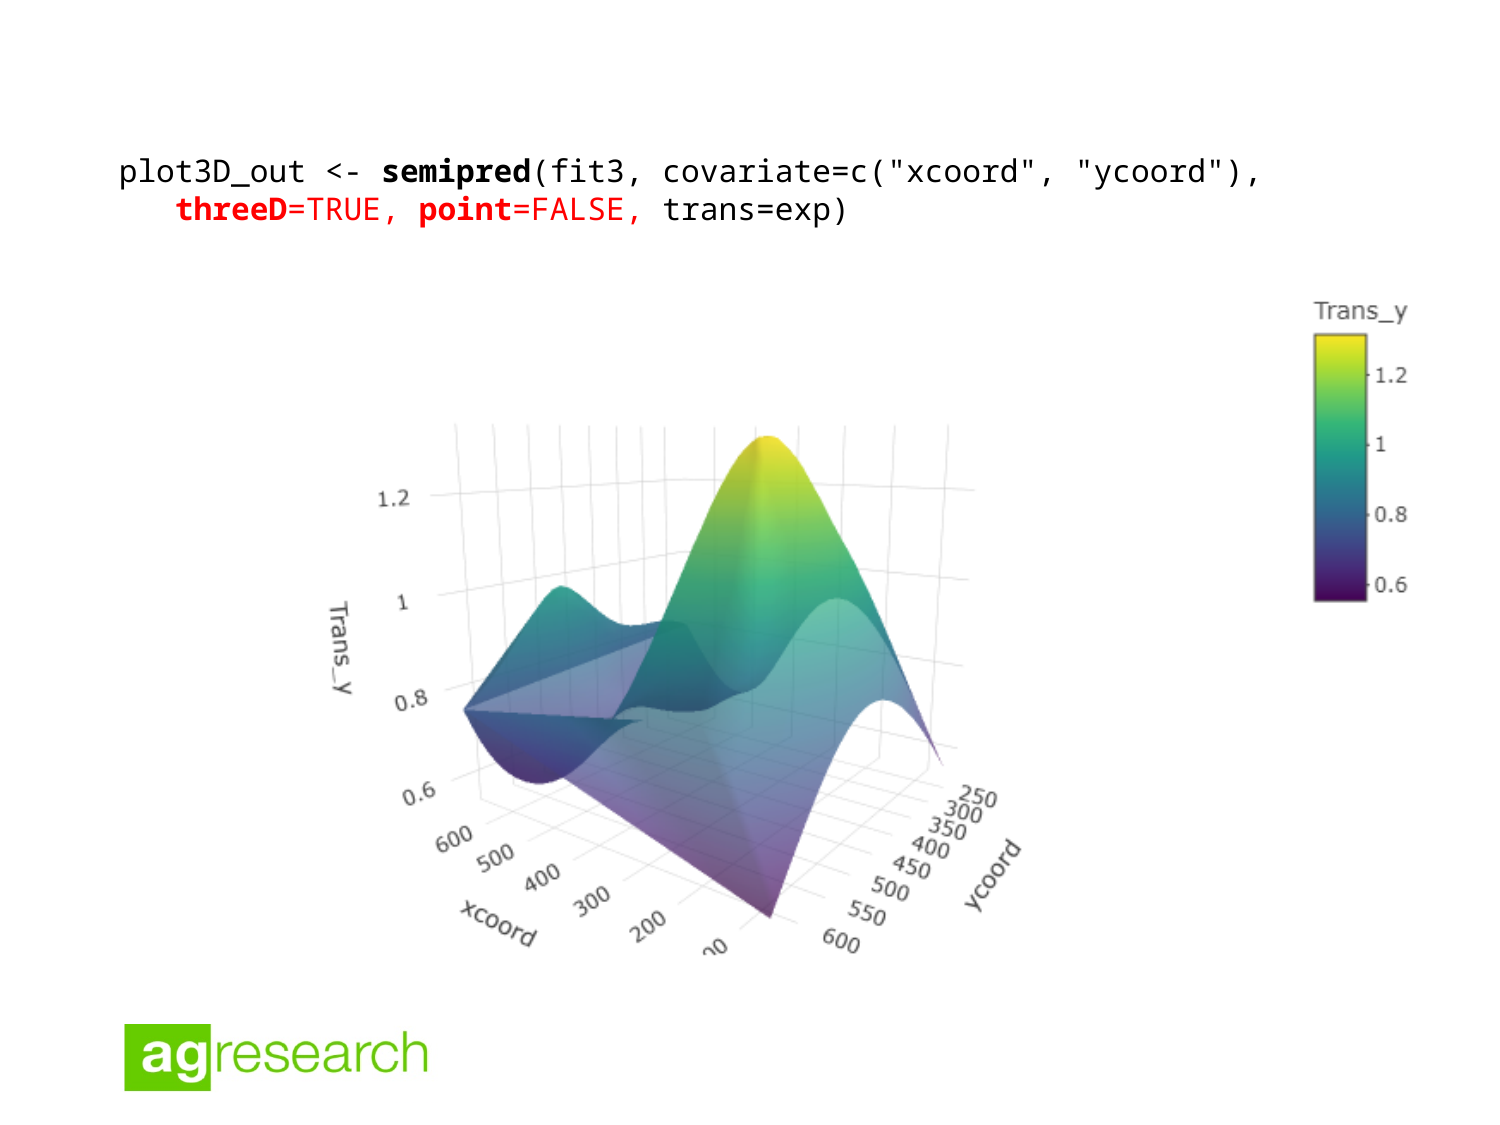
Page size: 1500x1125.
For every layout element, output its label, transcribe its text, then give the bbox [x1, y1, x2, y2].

picture [56, 237, 1444, 1103]
list plot3D_out <- semipred(fit3, covariate=c("xcoord", "ycoord"), threeD=TRUE, point=FALSE, trans=exp) [118, 151, 1386, 236]
